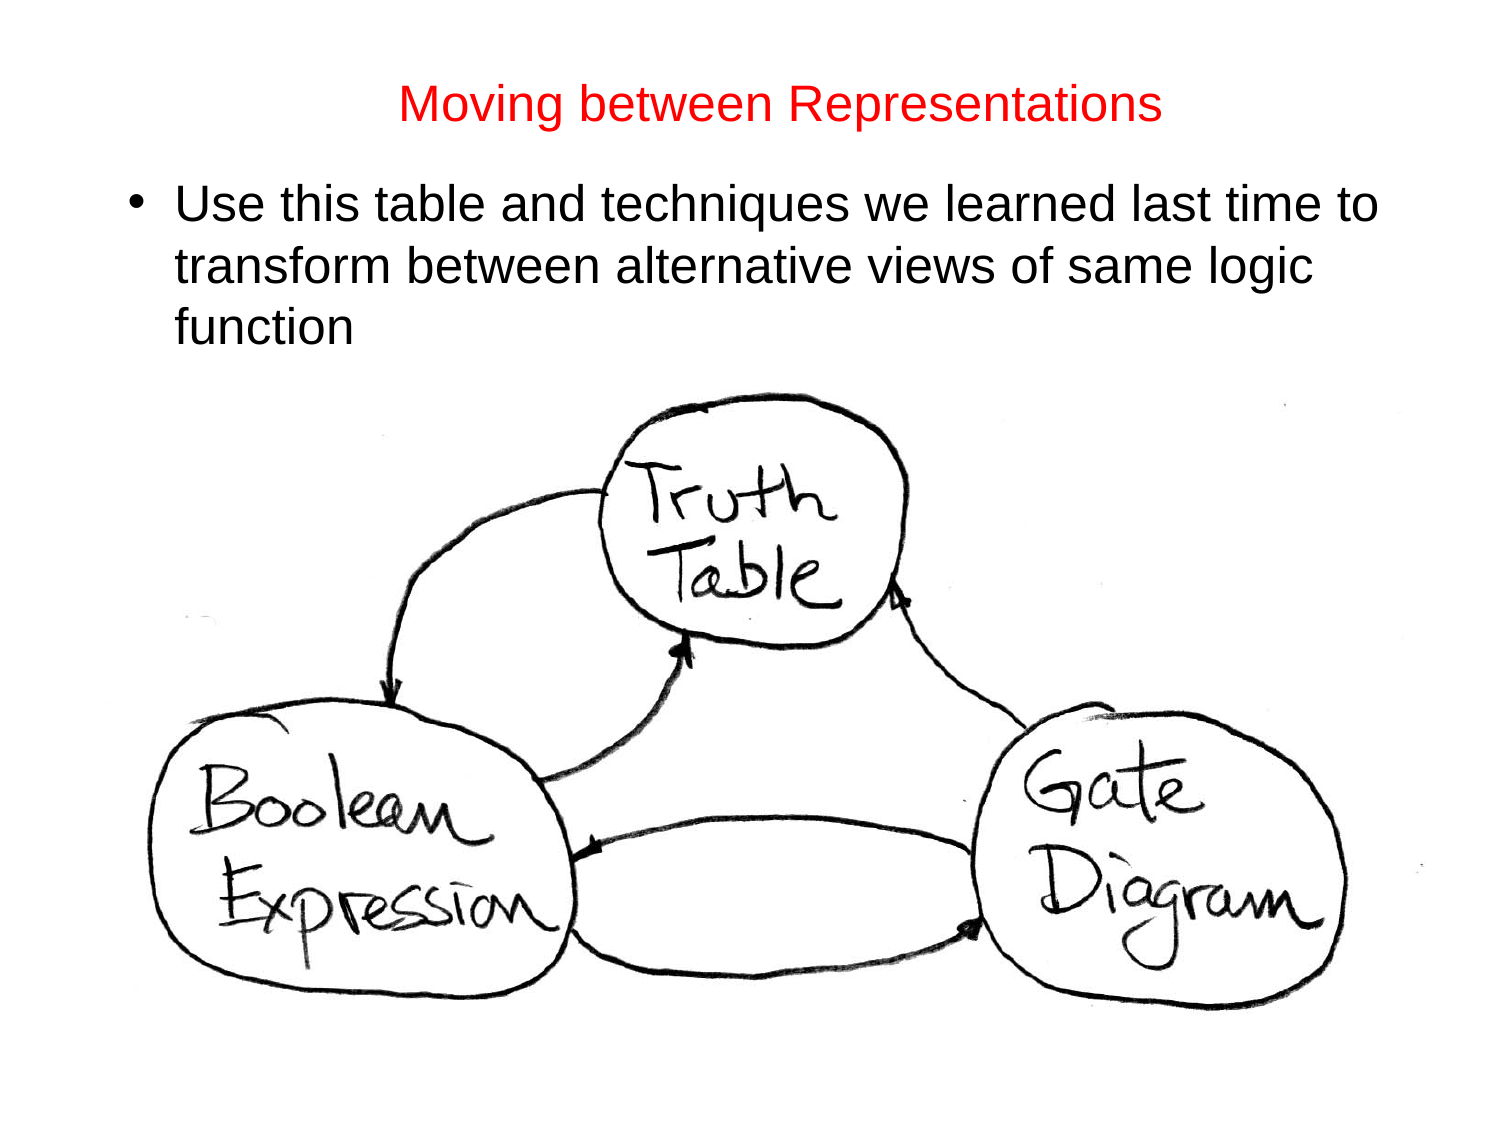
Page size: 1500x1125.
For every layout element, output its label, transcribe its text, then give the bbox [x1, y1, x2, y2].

title Moving between Representations [125, 62, 1438, 141]
picture [87, 366, 1426, 1026]
list Use this table and techniques we learned last time to transform between alternative views of same logic function [112, 162, 1425, 363]
